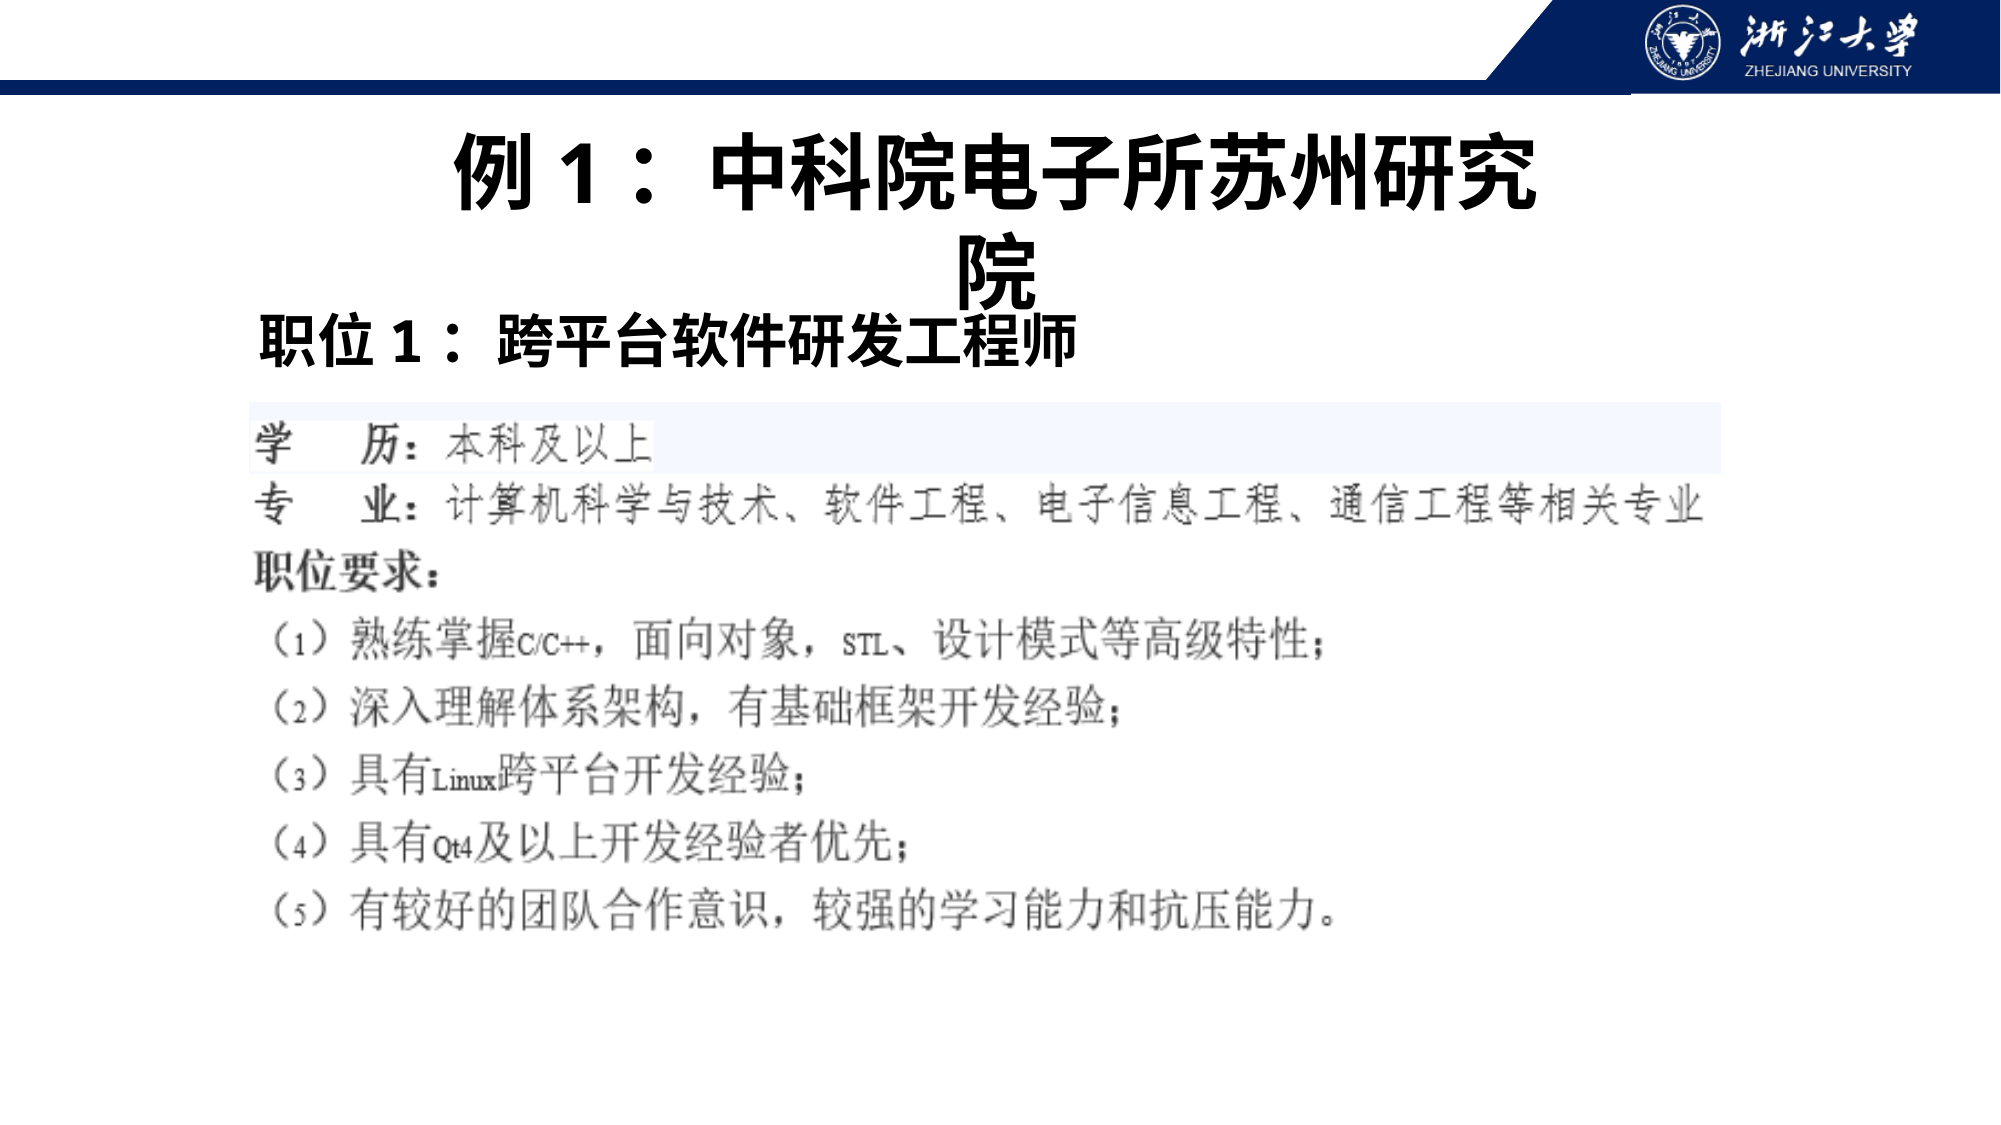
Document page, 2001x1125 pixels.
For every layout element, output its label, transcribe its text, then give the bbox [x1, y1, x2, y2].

text_box 职位1：跨平台软件研发工程师 [244, 296, 1217, 382]
picture [1645, 2, 1930, 85]
text_box 例1：中科院电子所苏州研究院 [411, 113, 1581, 328]
picture [249, 402, 1721, 965]
